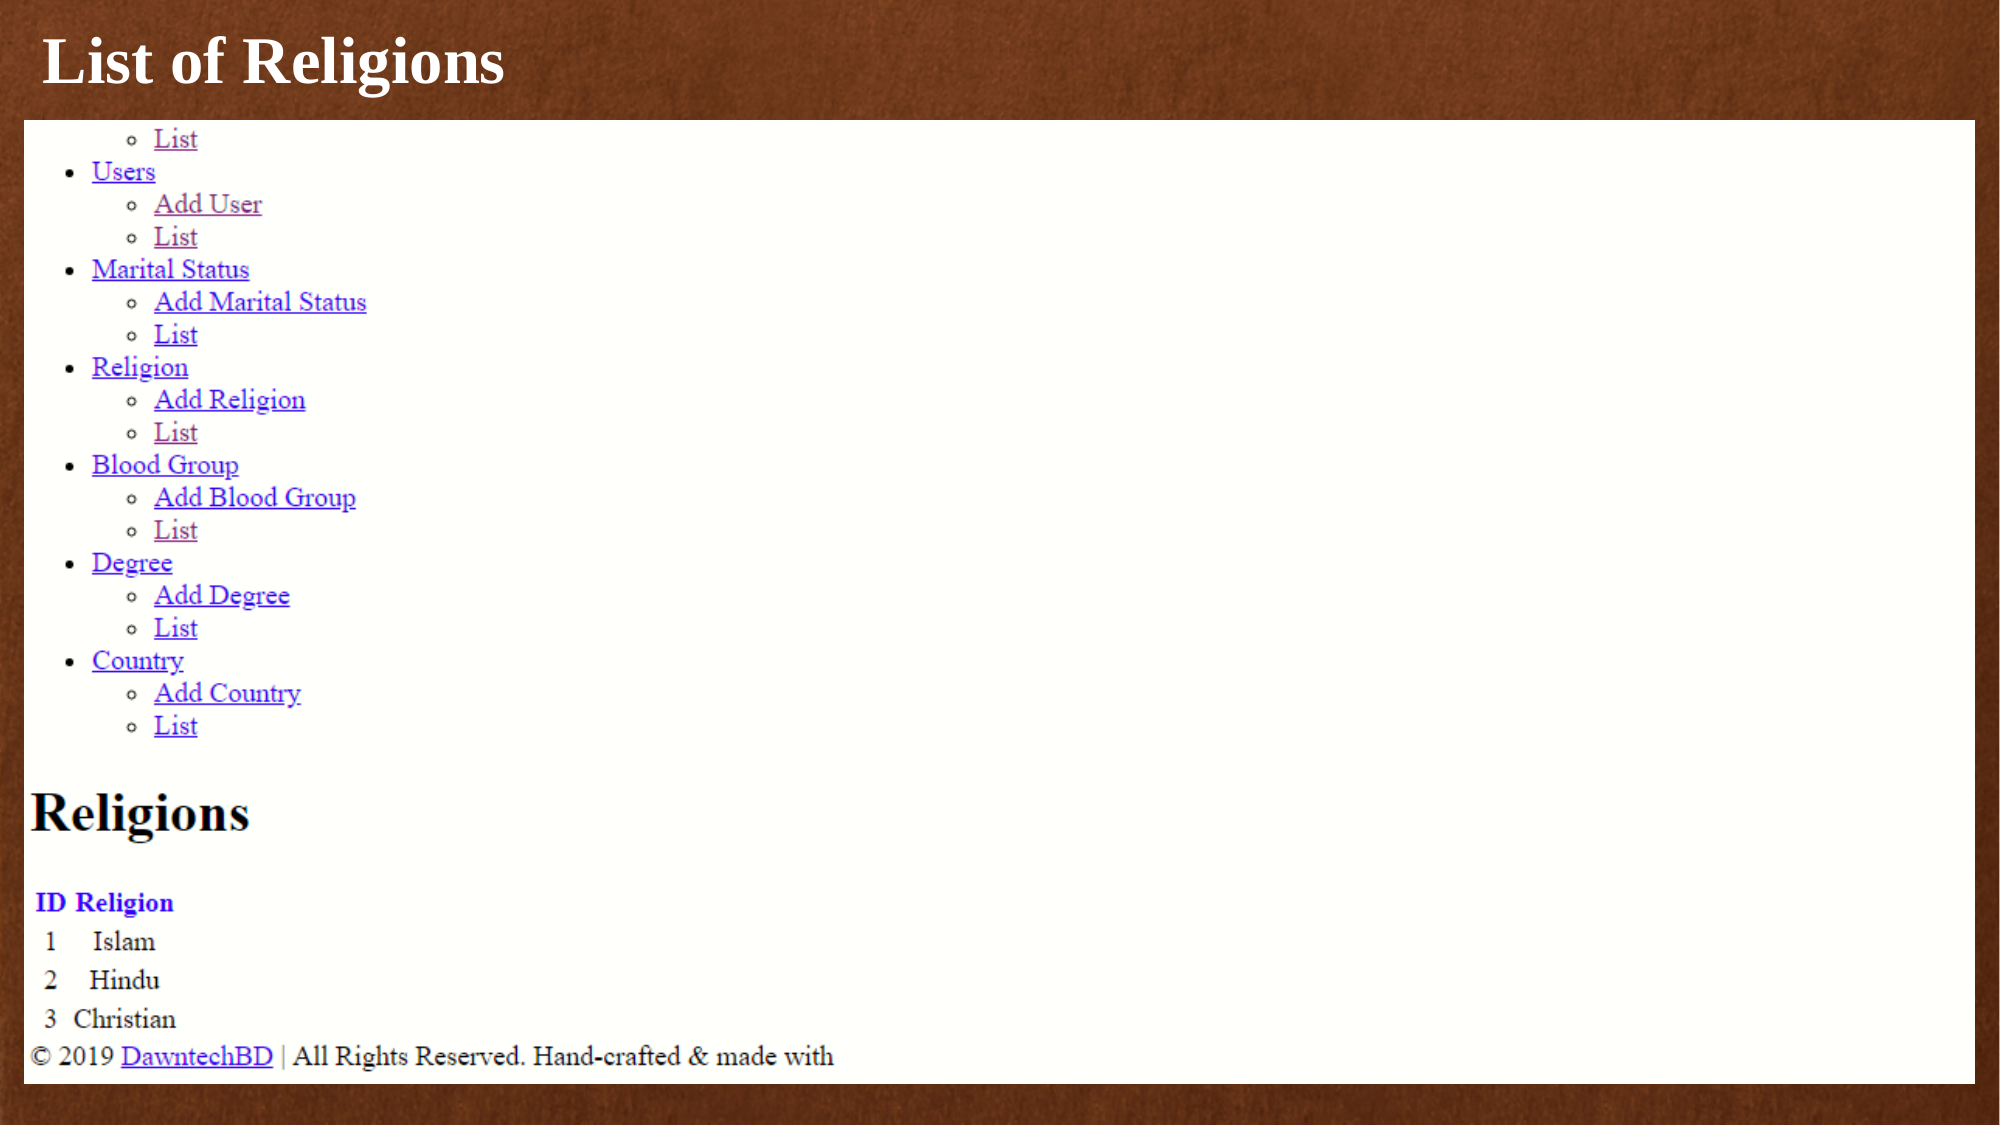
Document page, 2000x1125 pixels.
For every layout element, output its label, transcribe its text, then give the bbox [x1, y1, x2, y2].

title List of Religions [24, 24, 525, 105]
picture [0, 0, 2000, 1125]
